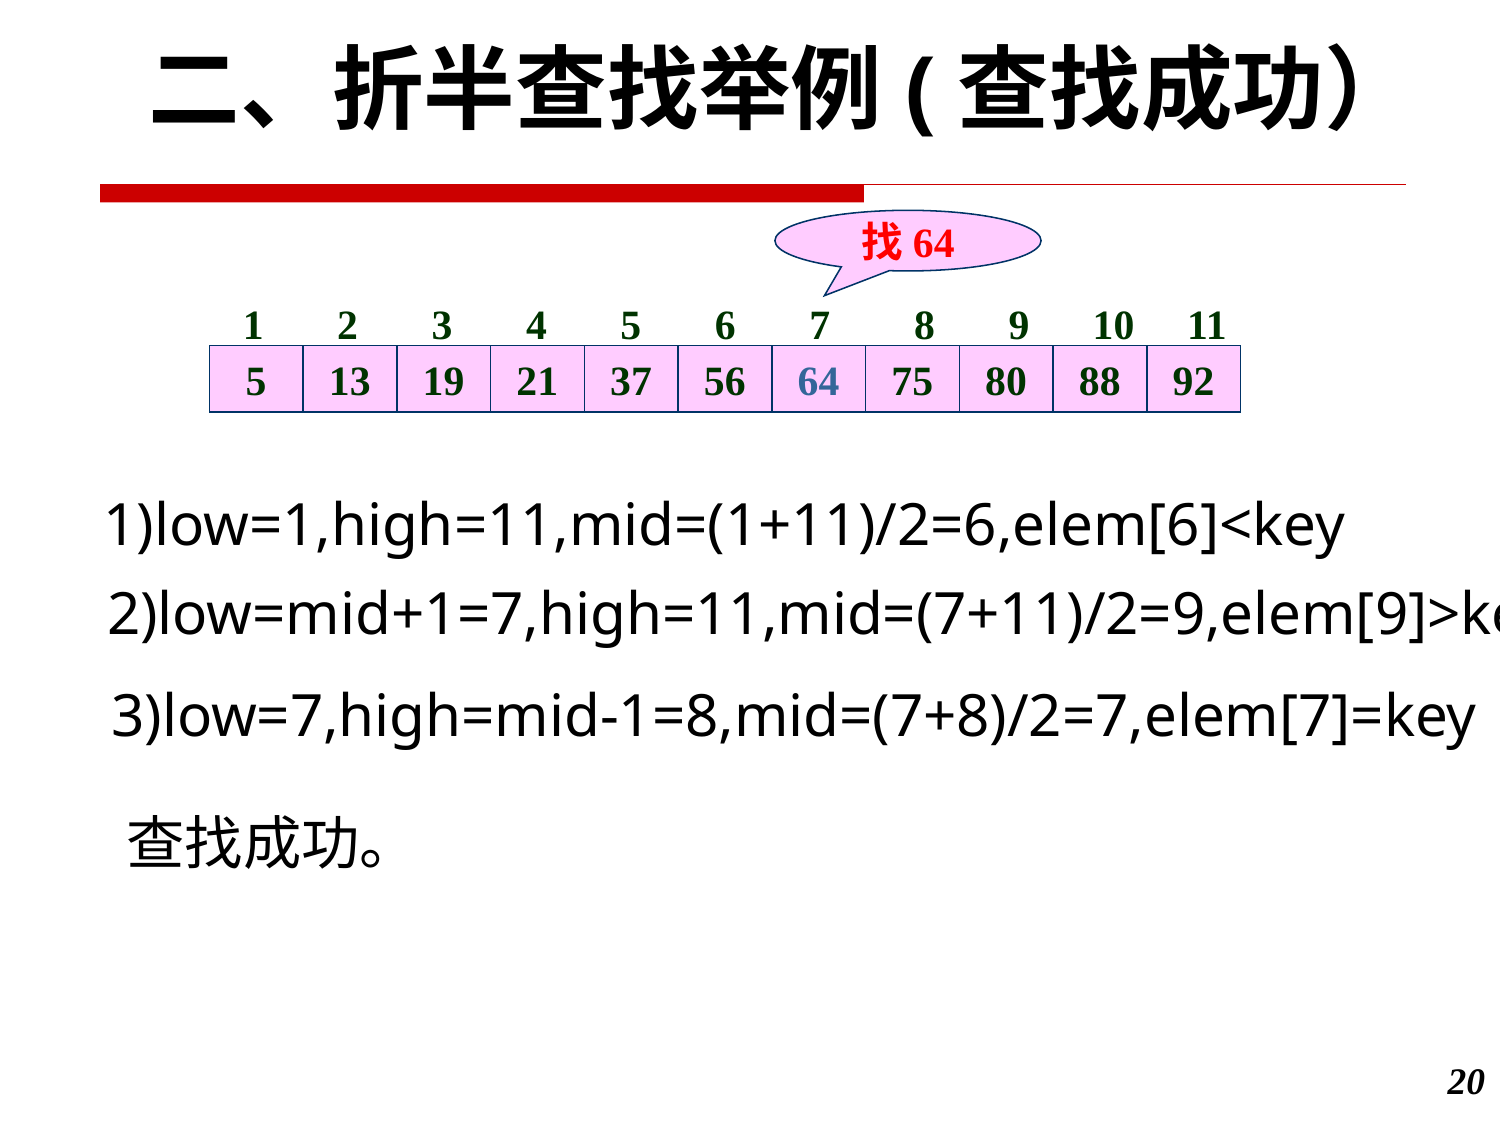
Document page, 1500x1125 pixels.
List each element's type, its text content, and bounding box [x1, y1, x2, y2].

text_box 20 [1400, 1049, 1500, 1110]
text_box 2)low=mid+1=7,high=11,mid=(7+11)/2=9,elem[9]>key [92, 568, 1500, 654]
text_box 找64 [774, 210, 1042, 289]
text_box 3)low=7,high=mid-1=8,mid=(7+8)/2=7,elem[7]=key [96, 671, 1500, 756]
text_box 查找成功。 [112, 798, 455, 884]
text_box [209, 290, 1291, 413]
text_box 1)low=1,high=11,mid=(1+11)/2=6,elem[6]<key [89, 479, 1424, 565]
text_box 二、折半查找举例(查找成功） [89, 23, 1477, 149]
